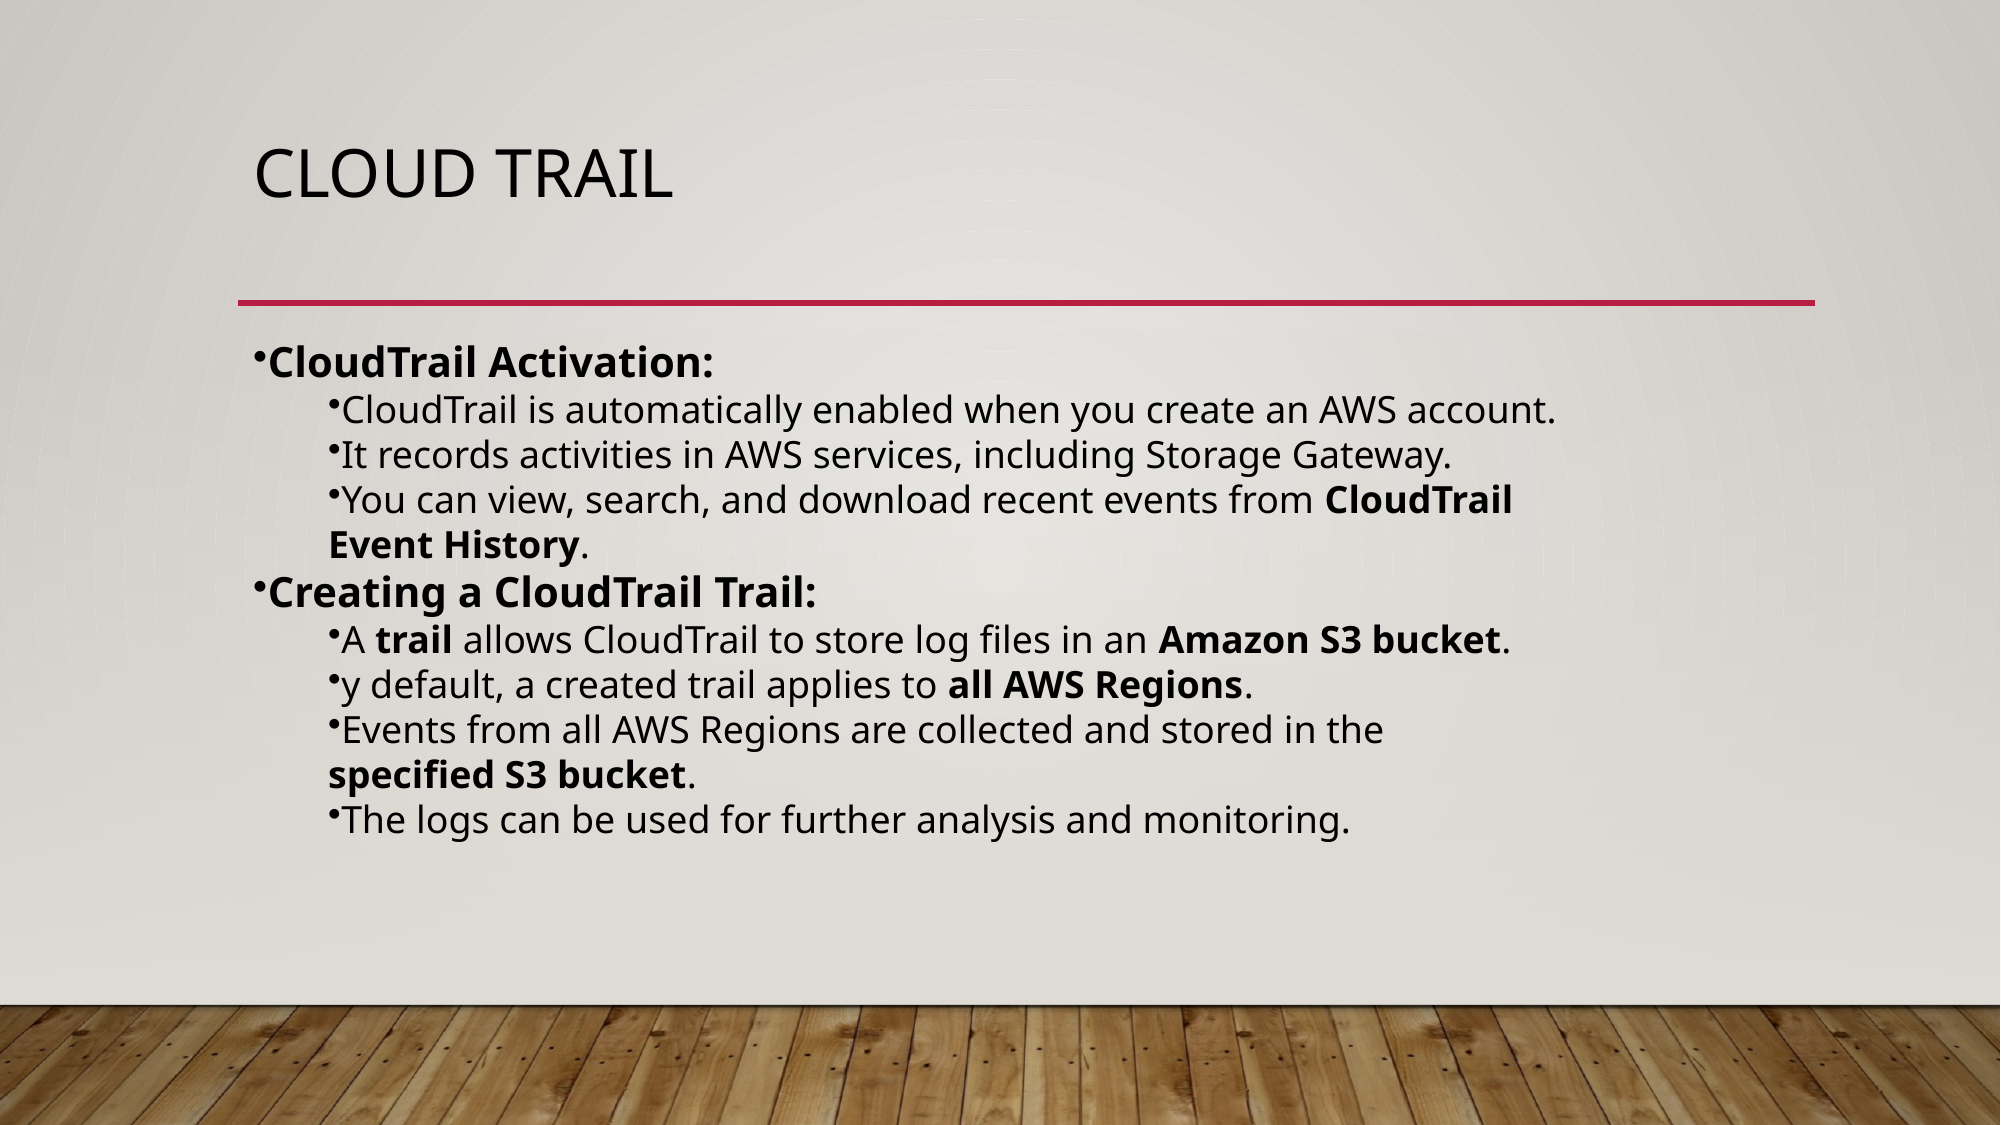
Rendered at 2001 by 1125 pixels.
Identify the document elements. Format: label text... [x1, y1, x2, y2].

picture [0, 1005, 2000, 1125]
title Cloud trail [238, 131, 1814, 305]
list CloudTrail Activation: CloudTrail is automatically enabled when you create an AWS account. It records activities in AWS services, including Storage Gateway. You can view, search, and download recent events from CloudTrail Event History. Creating a CloudTrail Trail: A trail allows CloudTrail to store log files in an Amazon S3 bucket. y default, a created trail applies to all AWS Regions. Events from all AWS Regions are collected and stored in the specified S3 bucket. The logs can be used for further analysis and monitoring. [238, 287, 1575, 940]
